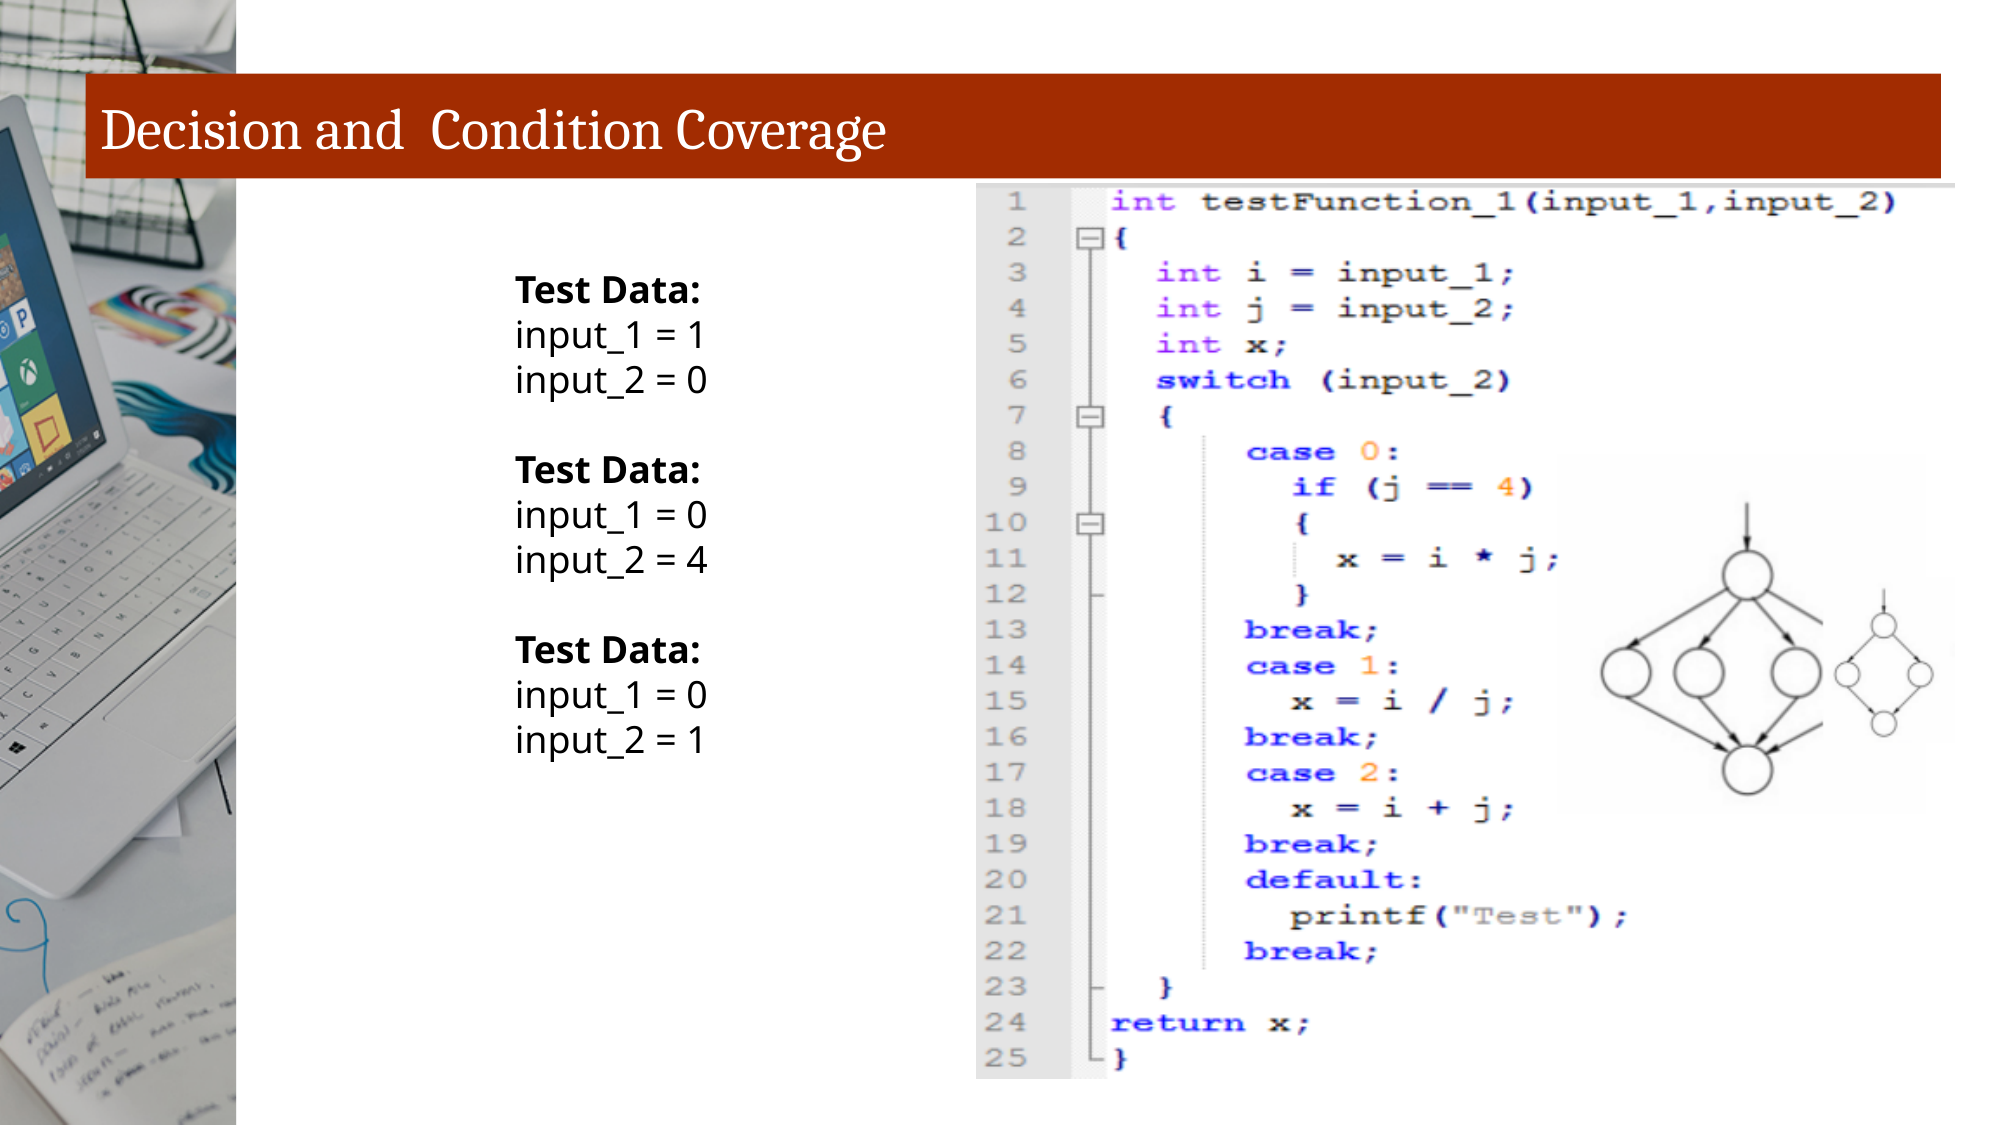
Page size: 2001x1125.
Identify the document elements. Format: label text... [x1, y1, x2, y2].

picture [0, 0, 237, 1125]
picture [976, 183, 1955, 1079]
title Decision and Condition Coverage [85, 73, 1941, 179]
text_box Test Data: input_1 = 1 input_2 = 0 Test Data: input_1 = 0 input_2 = 4 Test Data: input_1 = 0 input_2 = 1 [500, 214, 976, 904]
